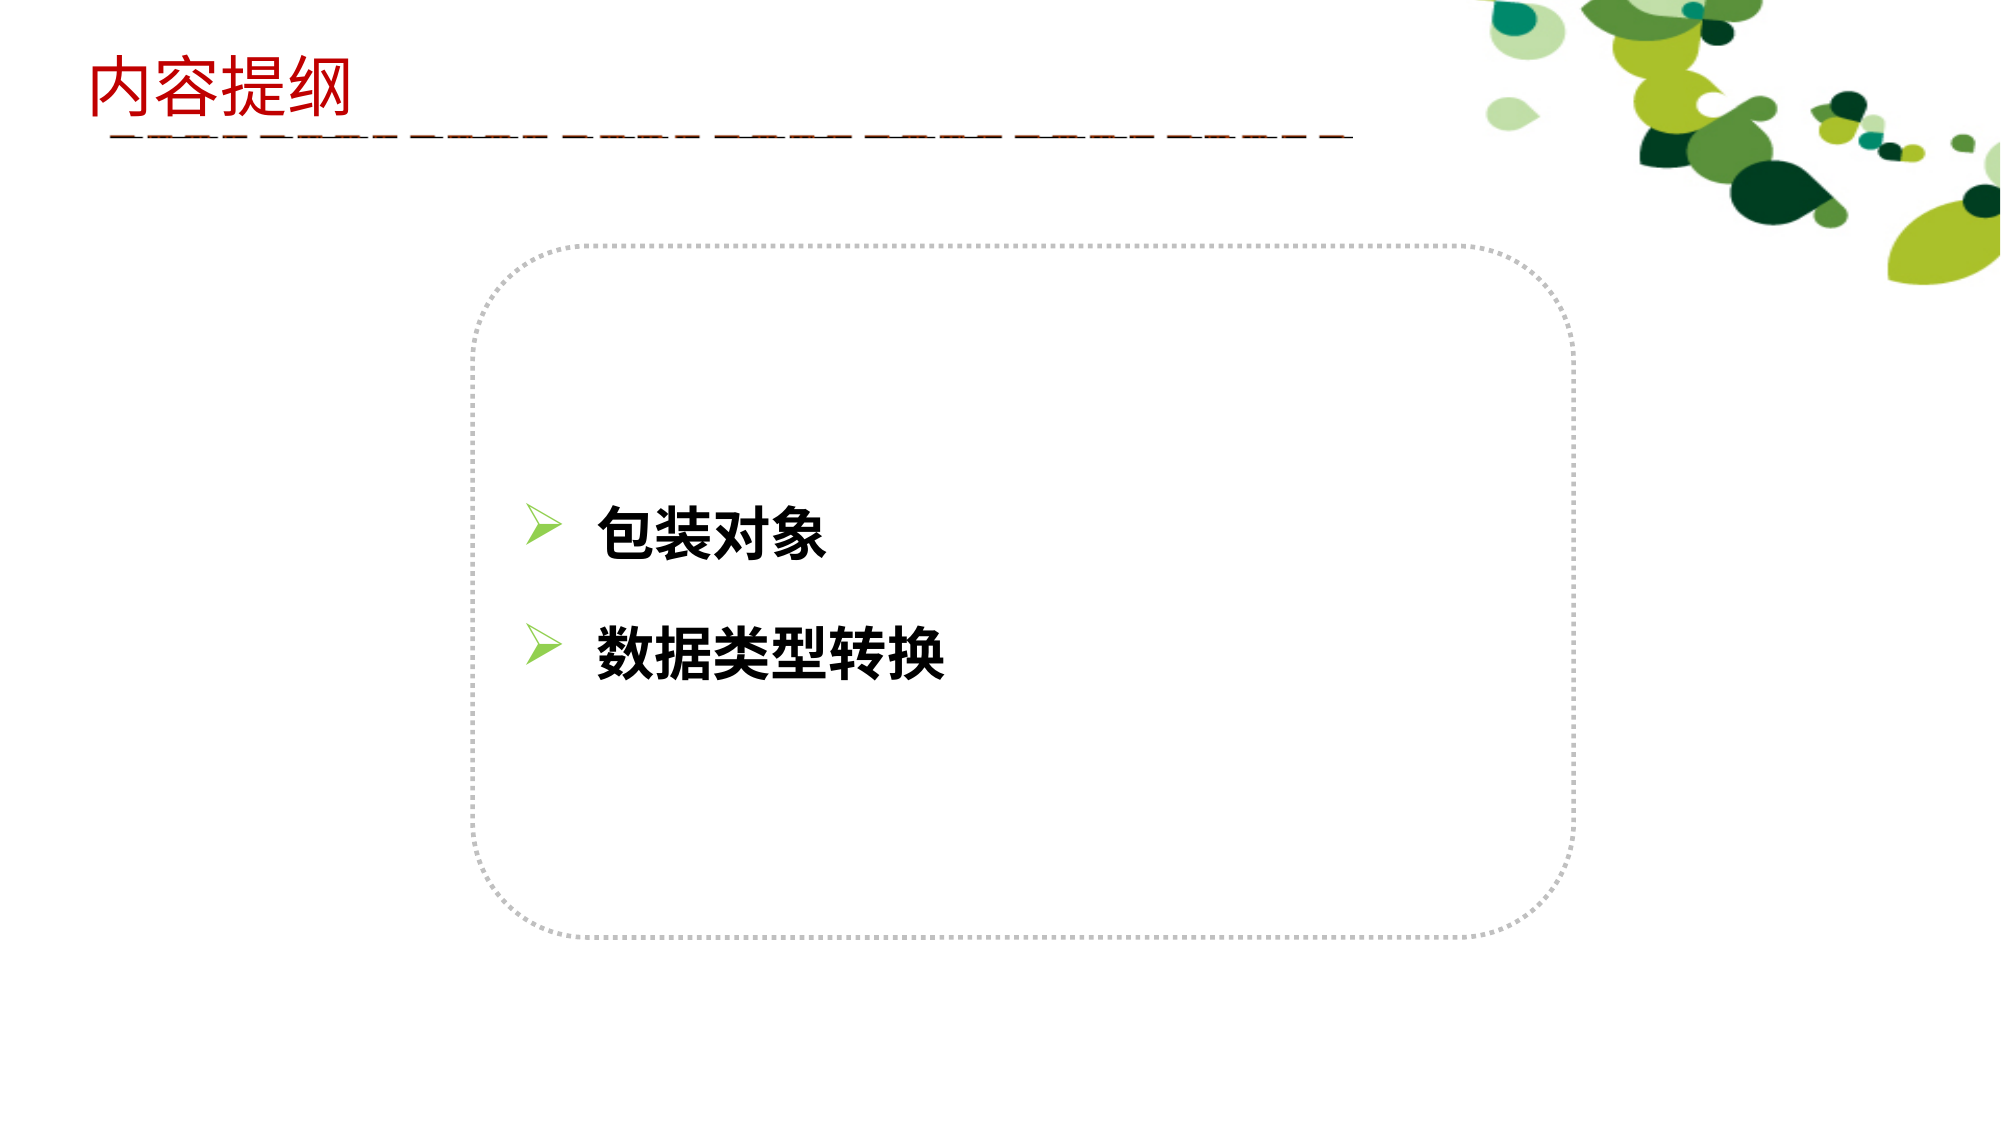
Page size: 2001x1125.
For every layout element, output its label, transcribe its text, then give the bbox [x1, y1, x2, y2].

text_box 内容提纲 [72, 37, 424, 133]
picture [0, 0, 2001, 1125]
text_box 包装对象 数据类型转换 [472, 246, 1574, 938]
